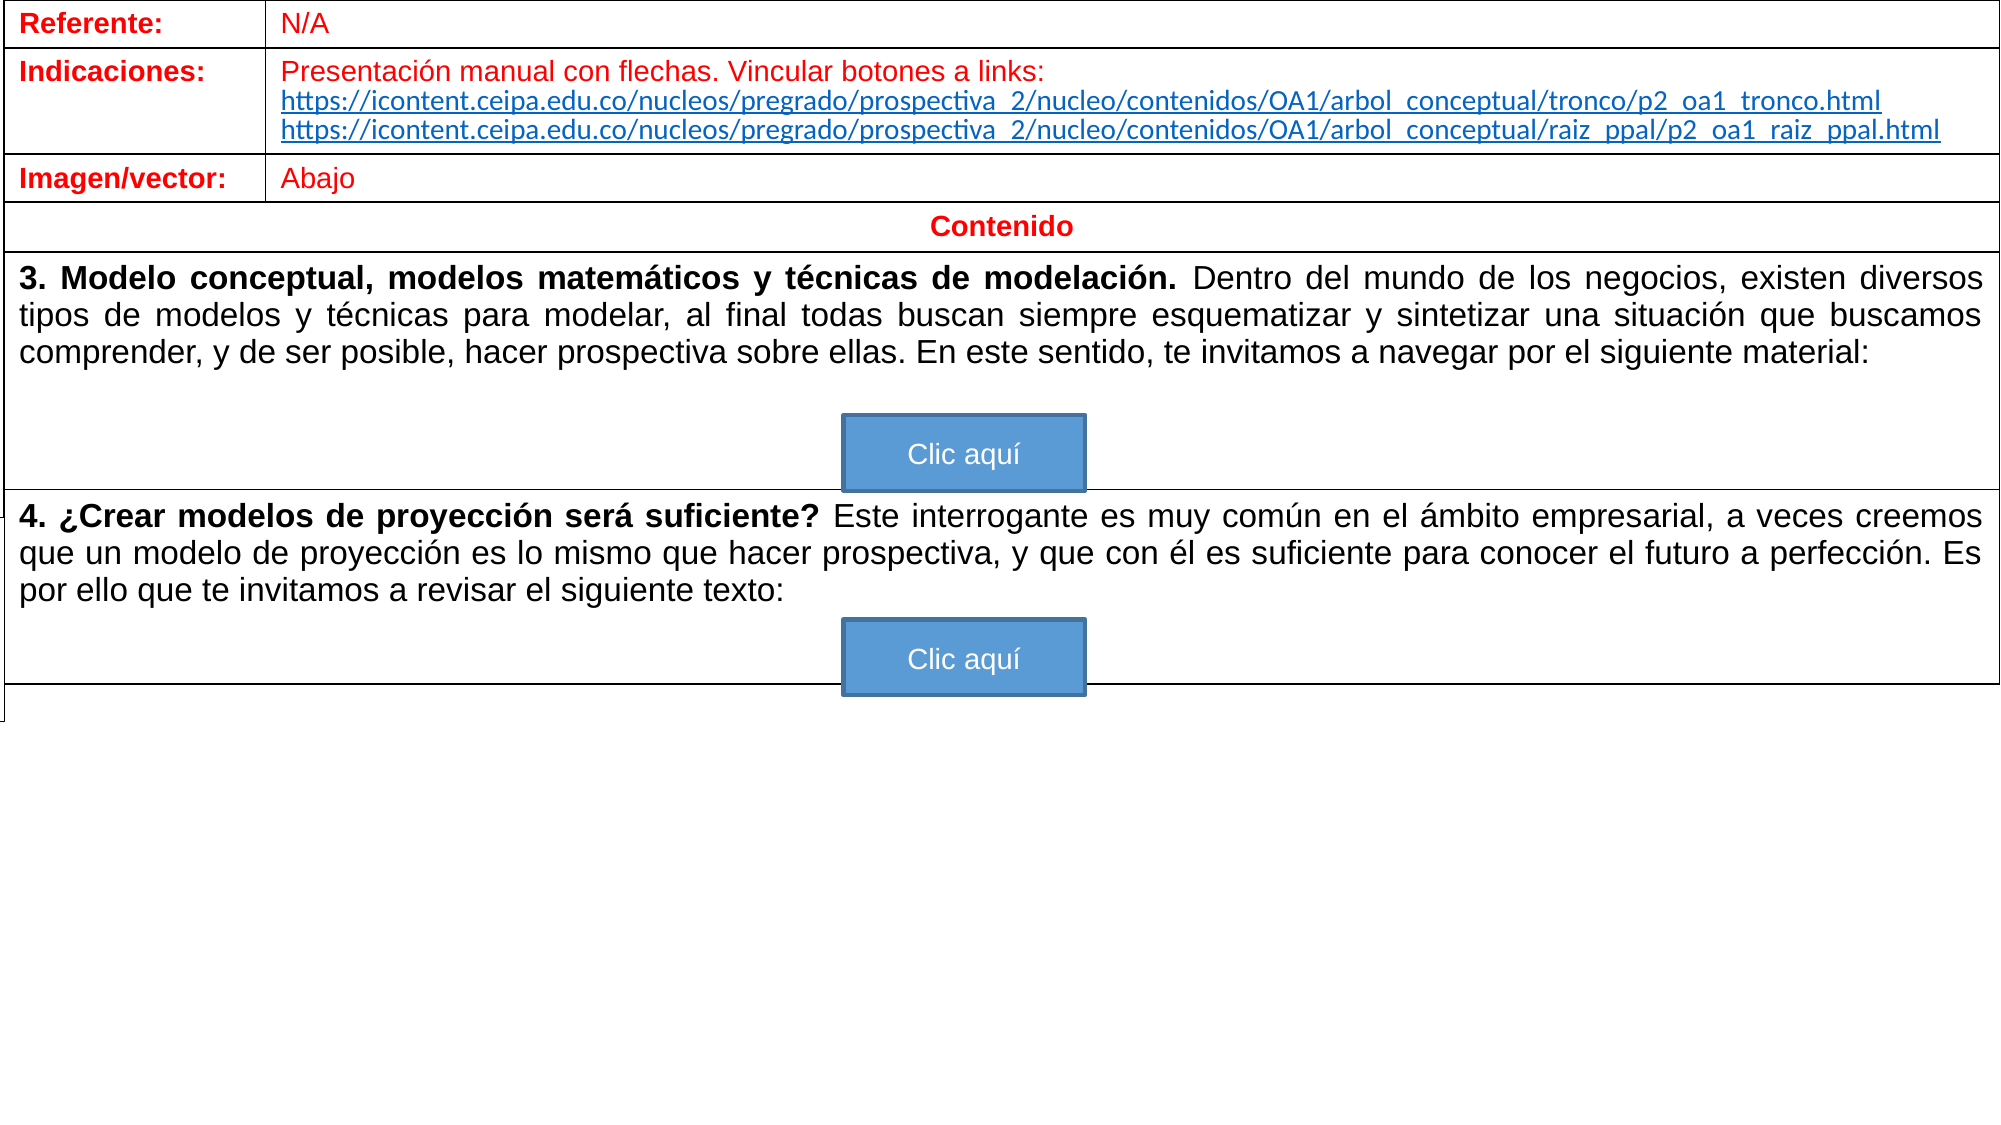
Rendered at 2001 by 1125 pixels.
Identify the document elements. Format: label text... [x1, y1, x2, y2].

table_cell Abajo [266, 155, 1999, 201]
table_cell 4. ¿Crear modelos de proyección será suficiente? Este interrogante es muy común en el ámbito empresarial, a veces creemos que un modelo de proyección es lo mismo que hacer prospectiva, y que con él es suficiente para conocer el futuro a perfección. Es por ello que te invitamos a revisar el siguiente texto: [5, 490, 1999, 683]
table_header Referente: [5, 1, 265, 47]
table_header N/A [266, 1, 1999, 47]
table_cell 3. Modelo conceptual, modelos matemáticos y técnicas de modelación. Dentro del mundo de los negocios, existen diversos tipos de modelos y técnicas para modelar, al final todas buscan siempre esquematizar y sintetizar una situación que buscamos comprender, y de ser posible, hacer prospectiva sobre ellas. En este sentido, te invitamos a navegar por el siguiente material: [5, 253, 1999, 489]
table_cell Presentación manual con flechas. Vincular botones a links: https://icontent.ceipa.edu.co/nucleos/pregrado/prospectiva_2/nucleo/contenidos/OA1/arbol_conceptual/tronco/p2_oa1_tronco.html https://icontent.ceipa.edu.co/nucleos/pregrado/prospectiva_2/nucleo/contenidos/OA1/arbol_conceptual/raiz_ppal/p2_oa1_raiz_ppal.html [266, 49, 1999, 153]
text_box [0, 515, 6, 724]
text_box Clic aquí [841, 413, 1087, 493]
text_box Clic aquí [841, 617, 1087, 697]
table_cell Contenido [5, 203, 1999, 251]
table_cell Imagen/vector: [5, 155, 265, 201]
table_cell Indicaciones: [5, 49, 265, 153]
